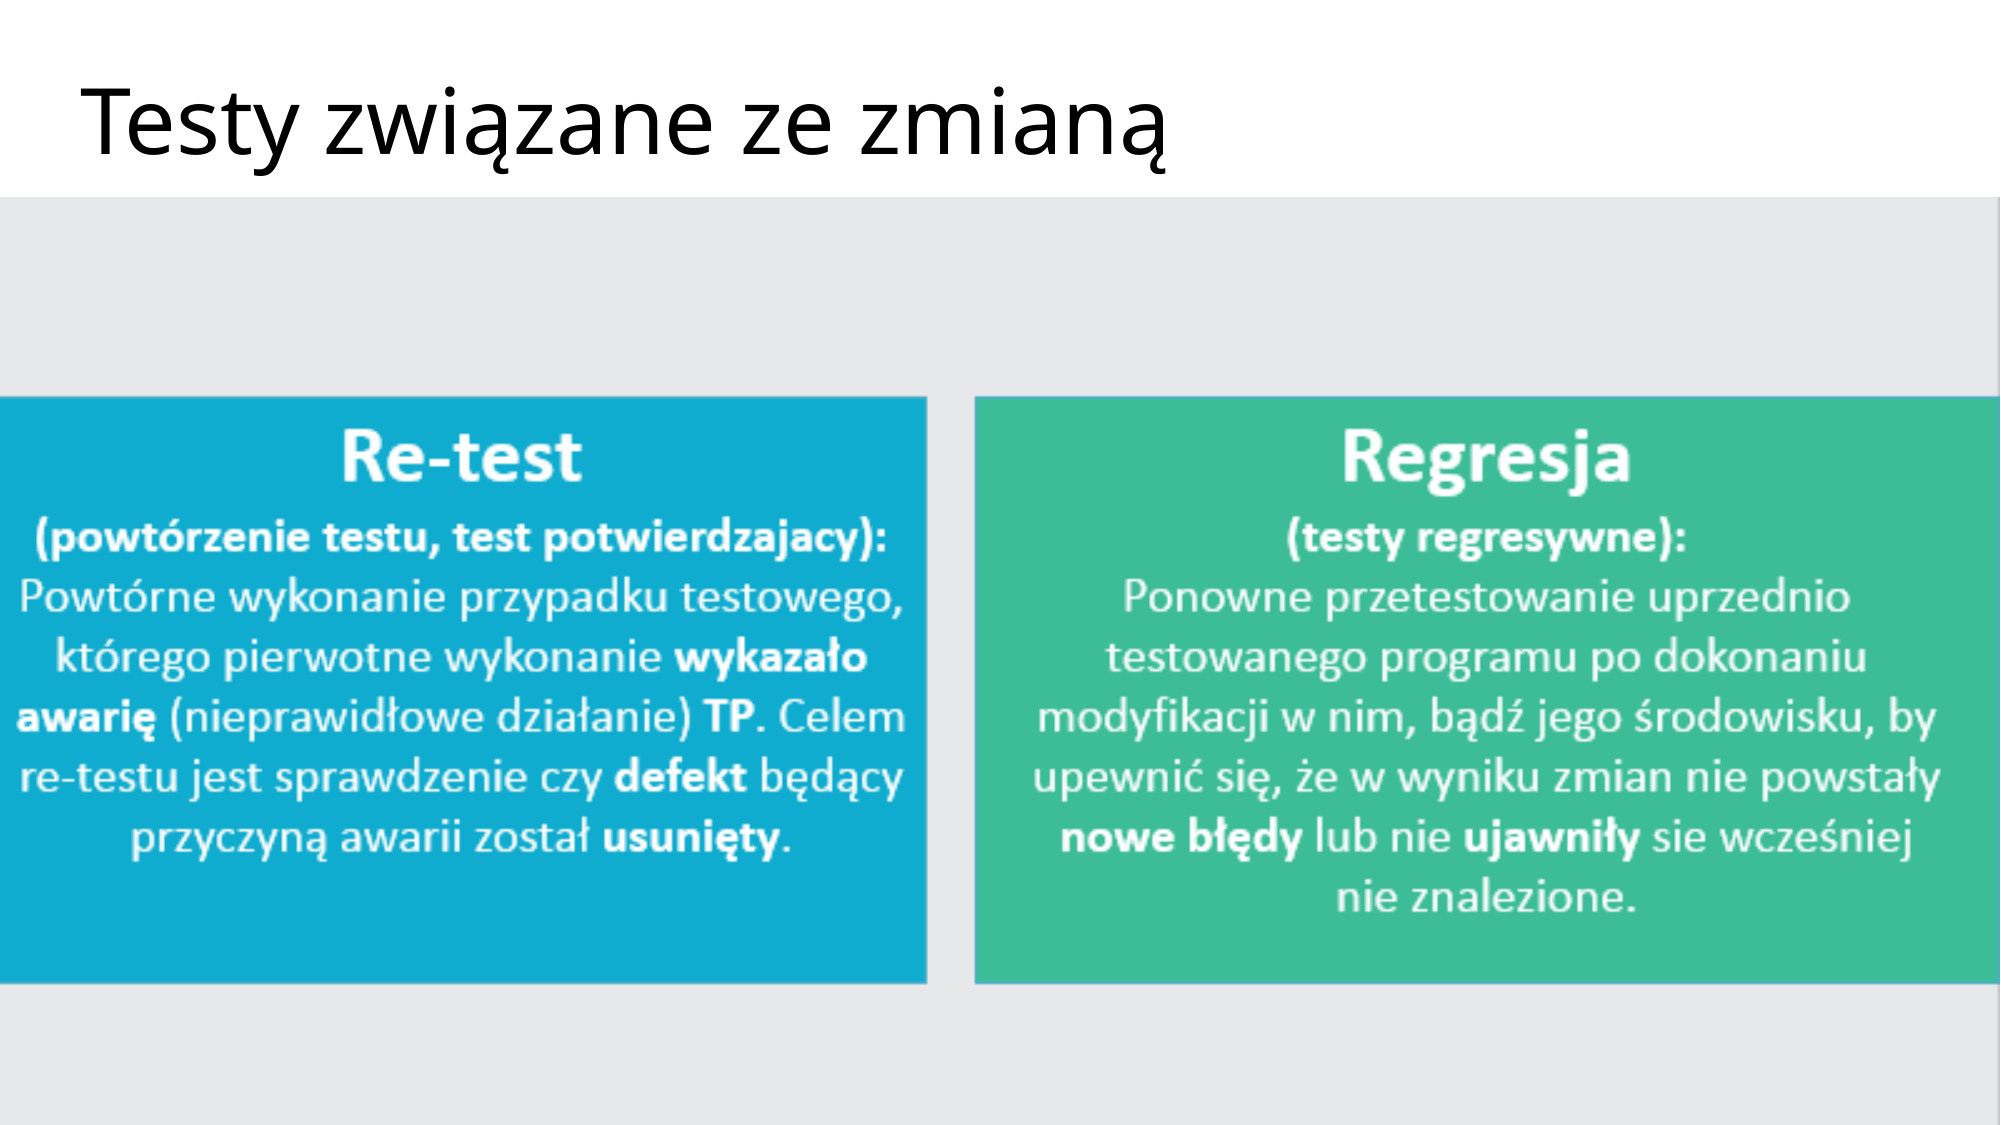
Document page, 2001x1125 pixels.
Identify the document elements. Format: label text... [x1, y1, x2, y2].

picture [0, 196, 2000, 1125]
text_box Testy związane ze zmianą [65, 16, 1791, 194]
